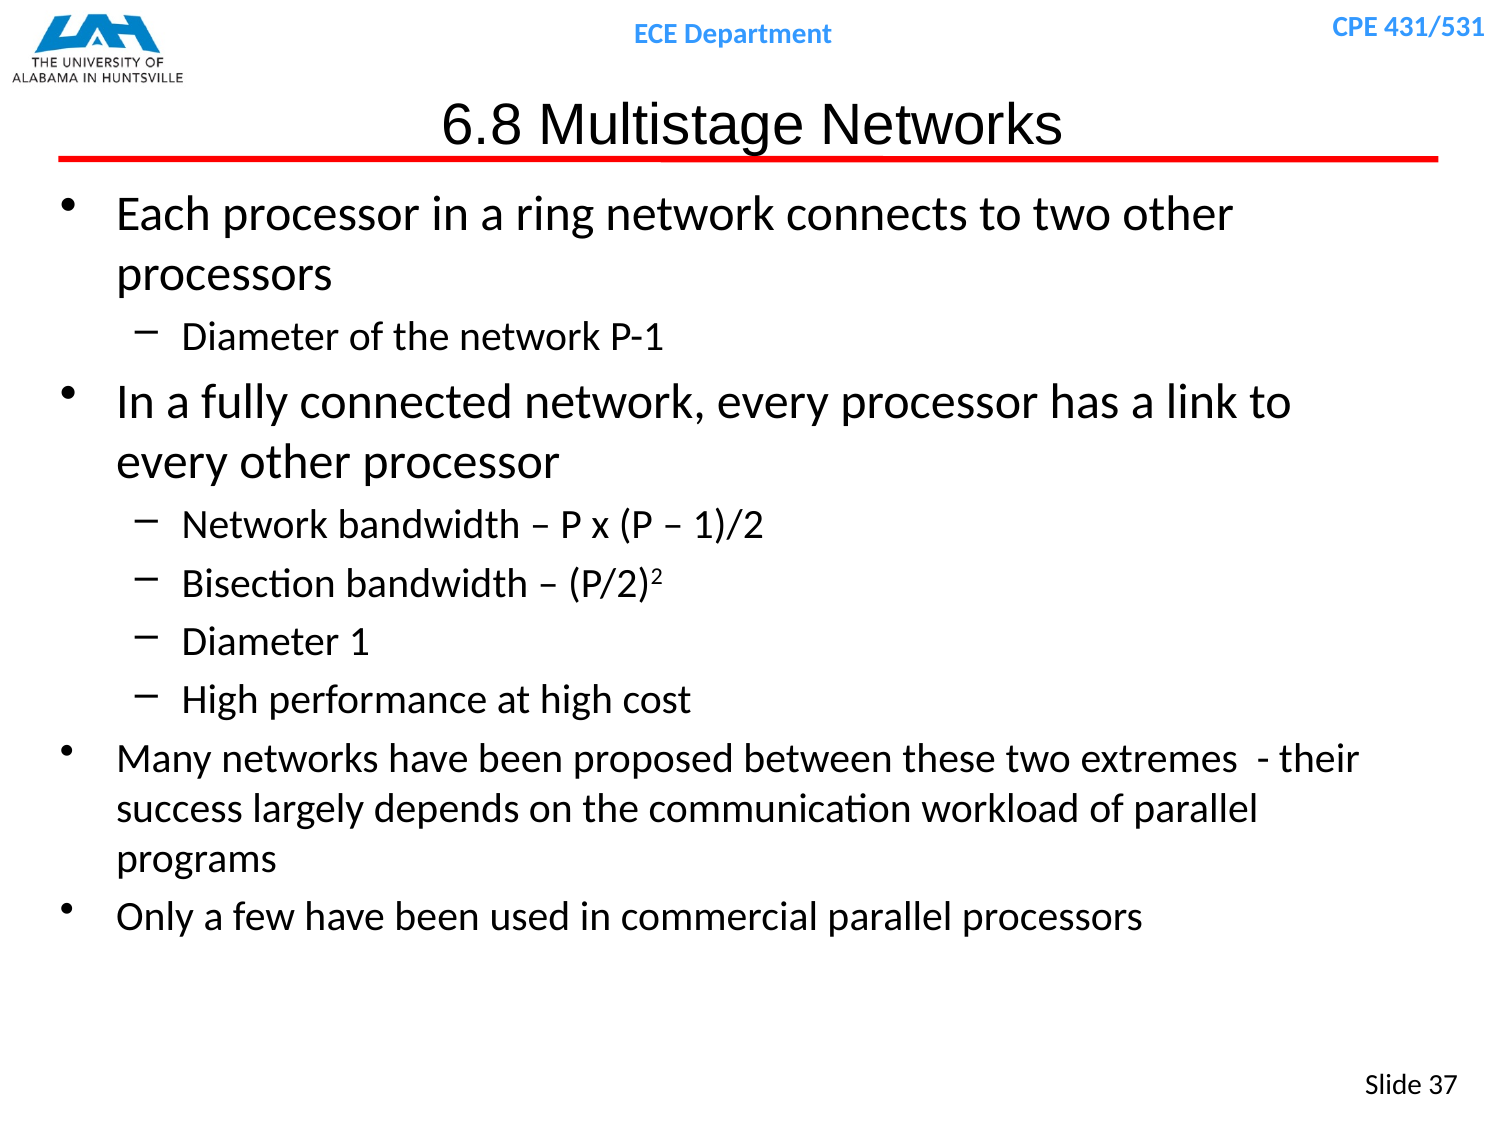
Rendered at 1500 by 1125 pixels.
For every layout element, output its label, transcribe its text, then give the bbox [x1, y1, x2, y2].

picture [0, 0, 194, 97]
title 6.8 Multistage Networks [22, 69, 1484, 174]
text_box Each processor in a ring network connects to two other processors Diameter of the network P-1 In a fully connected network, every processor has a link to every other processor Network bandwidth – P x (P – 1)/2 Bisection bandwidth – (P/2)2 Diameter 1 High performance at high cost Many networks have been proposed between these two extremes - their success largely depends on the communication workload of parallel programs Only a few have been used in commercial parallel processors [45, 173, 1403, 1055]
